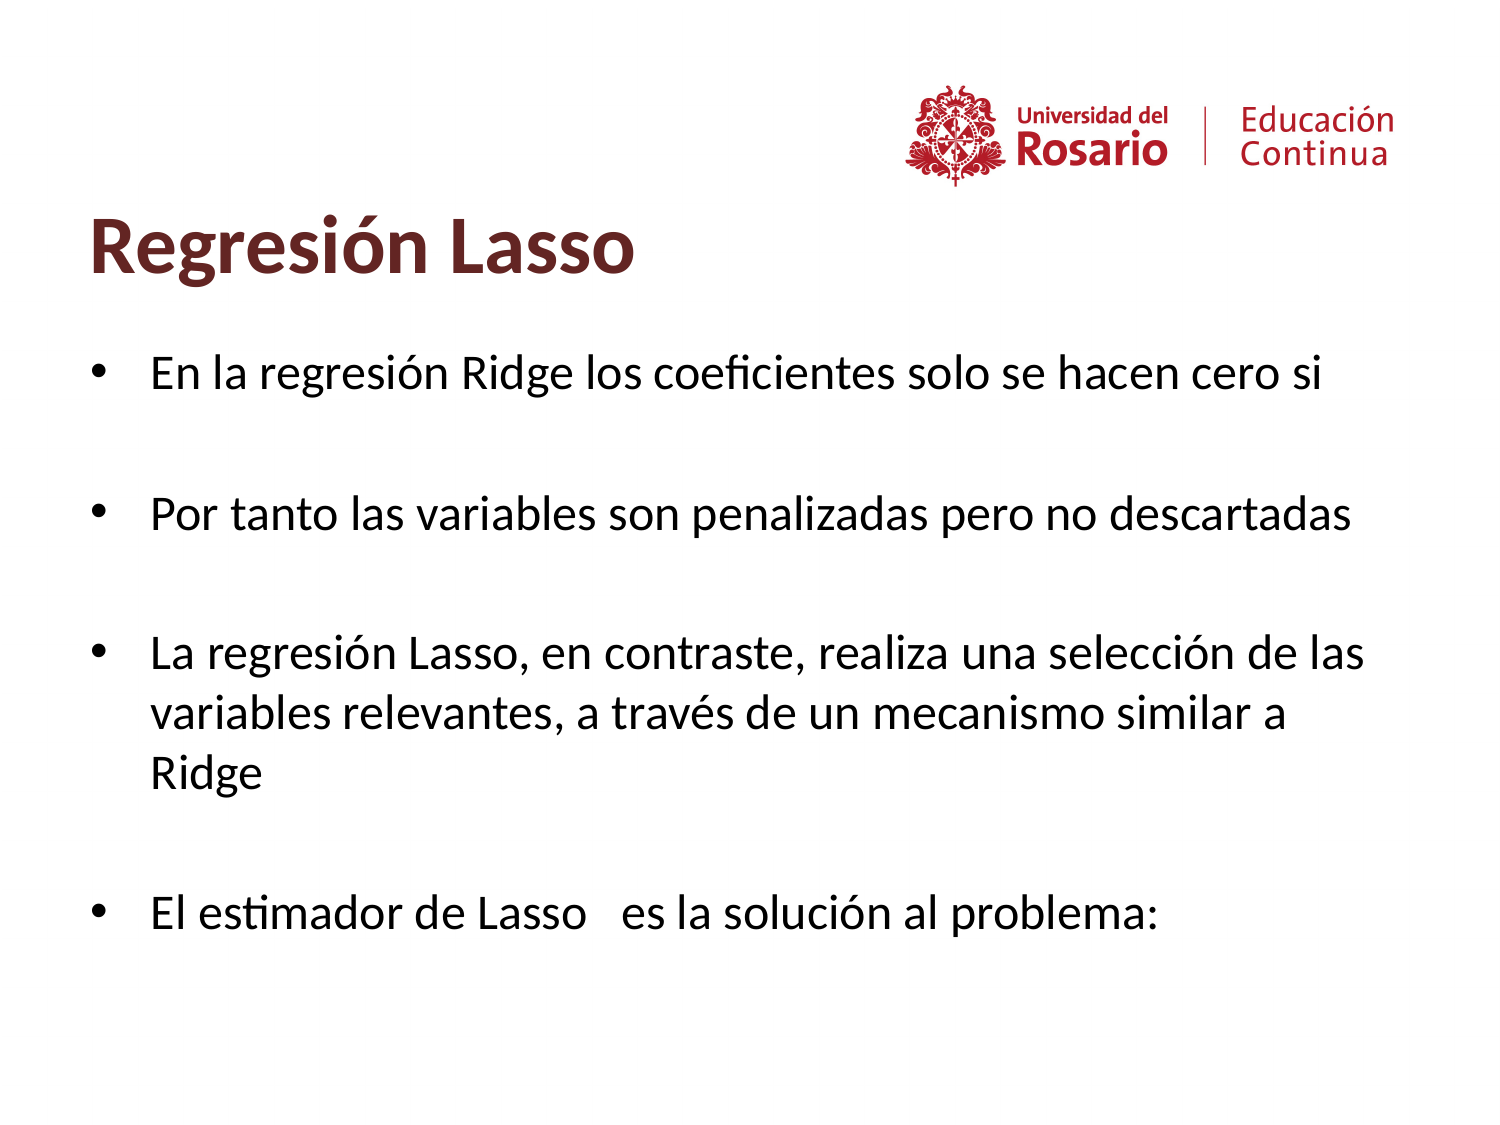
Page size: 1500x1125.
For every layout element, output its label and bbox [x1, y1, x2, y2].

list [1, 8, 1500, 1125]
